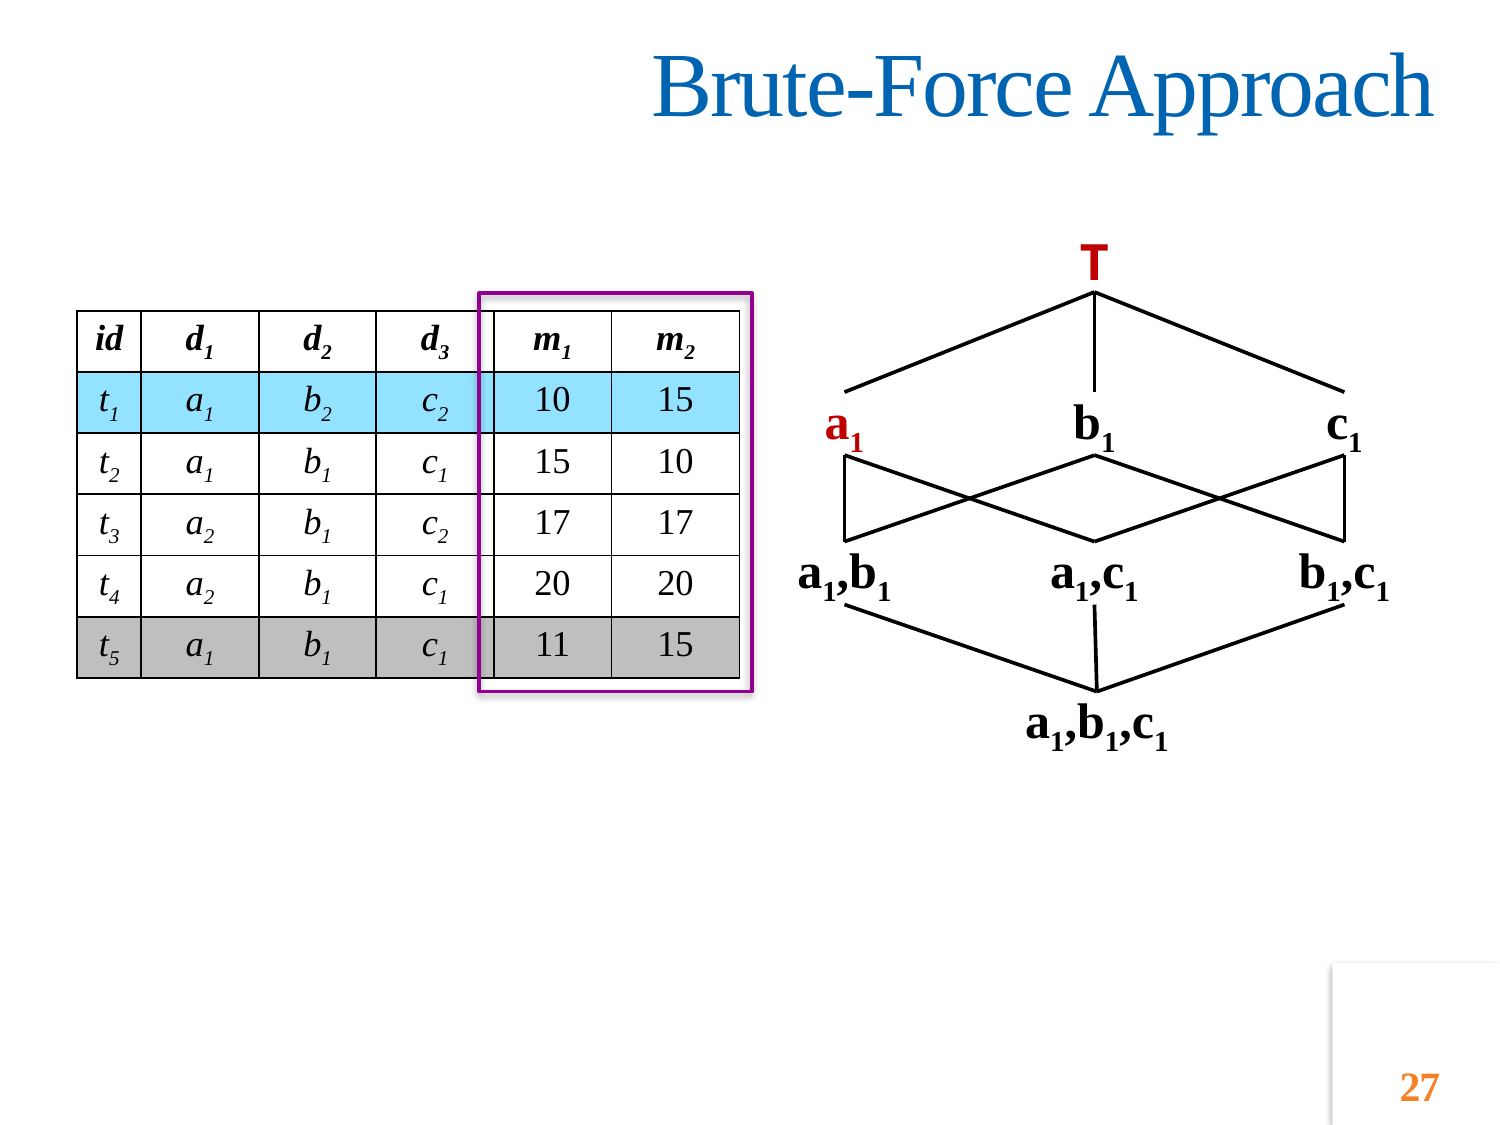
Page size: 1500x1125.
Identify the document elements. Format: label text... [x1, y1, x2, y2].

table_cell a1 [142, 618, 258, 677]
table_cell a2 [142, 556, 258, 616]
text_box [1051, 646, 1140, 650]
table_cell c2 [377, 495, 473, 555]
table_cell t4 [78, 556, 140, 616]
table_cell t3 [78, 495, 140, 555]
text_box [1169, 216, 1270, 468]
table_cell t5 [78, 618, 140, 677]
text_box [926, 521, 1015, 775]
table_header d2 [260, 312, 375, 371]
text_box a1,b1 [767, 539, 919, 607]
table_cell b1 [260, 495, 375, 555]
text_box b1 [1025, 390, 1164, 457]
text_box c1 [1275, 390, 1422, 458]
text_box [919, 216, 1020, 452]
text_box a1,b1,c1 [1019, 689, 1171, 757]
table_cell b2 [260, 373, 375, 432]
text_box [1176, 524, 1265, 773]
table_cell a1 [142, 373, 258, 432]
table_cell t1 [78, 373, 140, 432]
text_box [925, 373, 1013, 521]
table_cell c1 [377, 556, 473, 616]
table_cell b1 [260, 618, 375, 677]
text_box a1,c1 [1019, 540, 1169, 607]
table_cell c1 [377, 434, 473, 493]
table_cell b1 [260, 434, 375, 493]
table_header d1 [142, 312, 258, 371]
table_header id [78, 312, 140, 371]
table_cell t2 [78, 434, 140, 493]
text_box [844, 454, 920, 542]
table_cell a2 [142, 495, 258, 555]
title Brute-Force Approach [63, 37, 1436, 138]
text_box Τ [1025, 227, 1164, 294]
table_cell c2 [377, 373, 473, 432]
table_cell a1 [142, 434, 258, 493]
text_box a1 [767, 390, 914, 458]
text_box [1018, 454, 1095, 542]
text_box b1,c1 [1270, 539, 1422, 607]
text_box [1175, 373, 1263, 523]
table_cell b1 [260, 556, 375, 616]
table_cell c1 [377, 618, 473, 677]
table_header d3 [377, 312, 473, 371]
text_box [478, 293, 753, 692]
